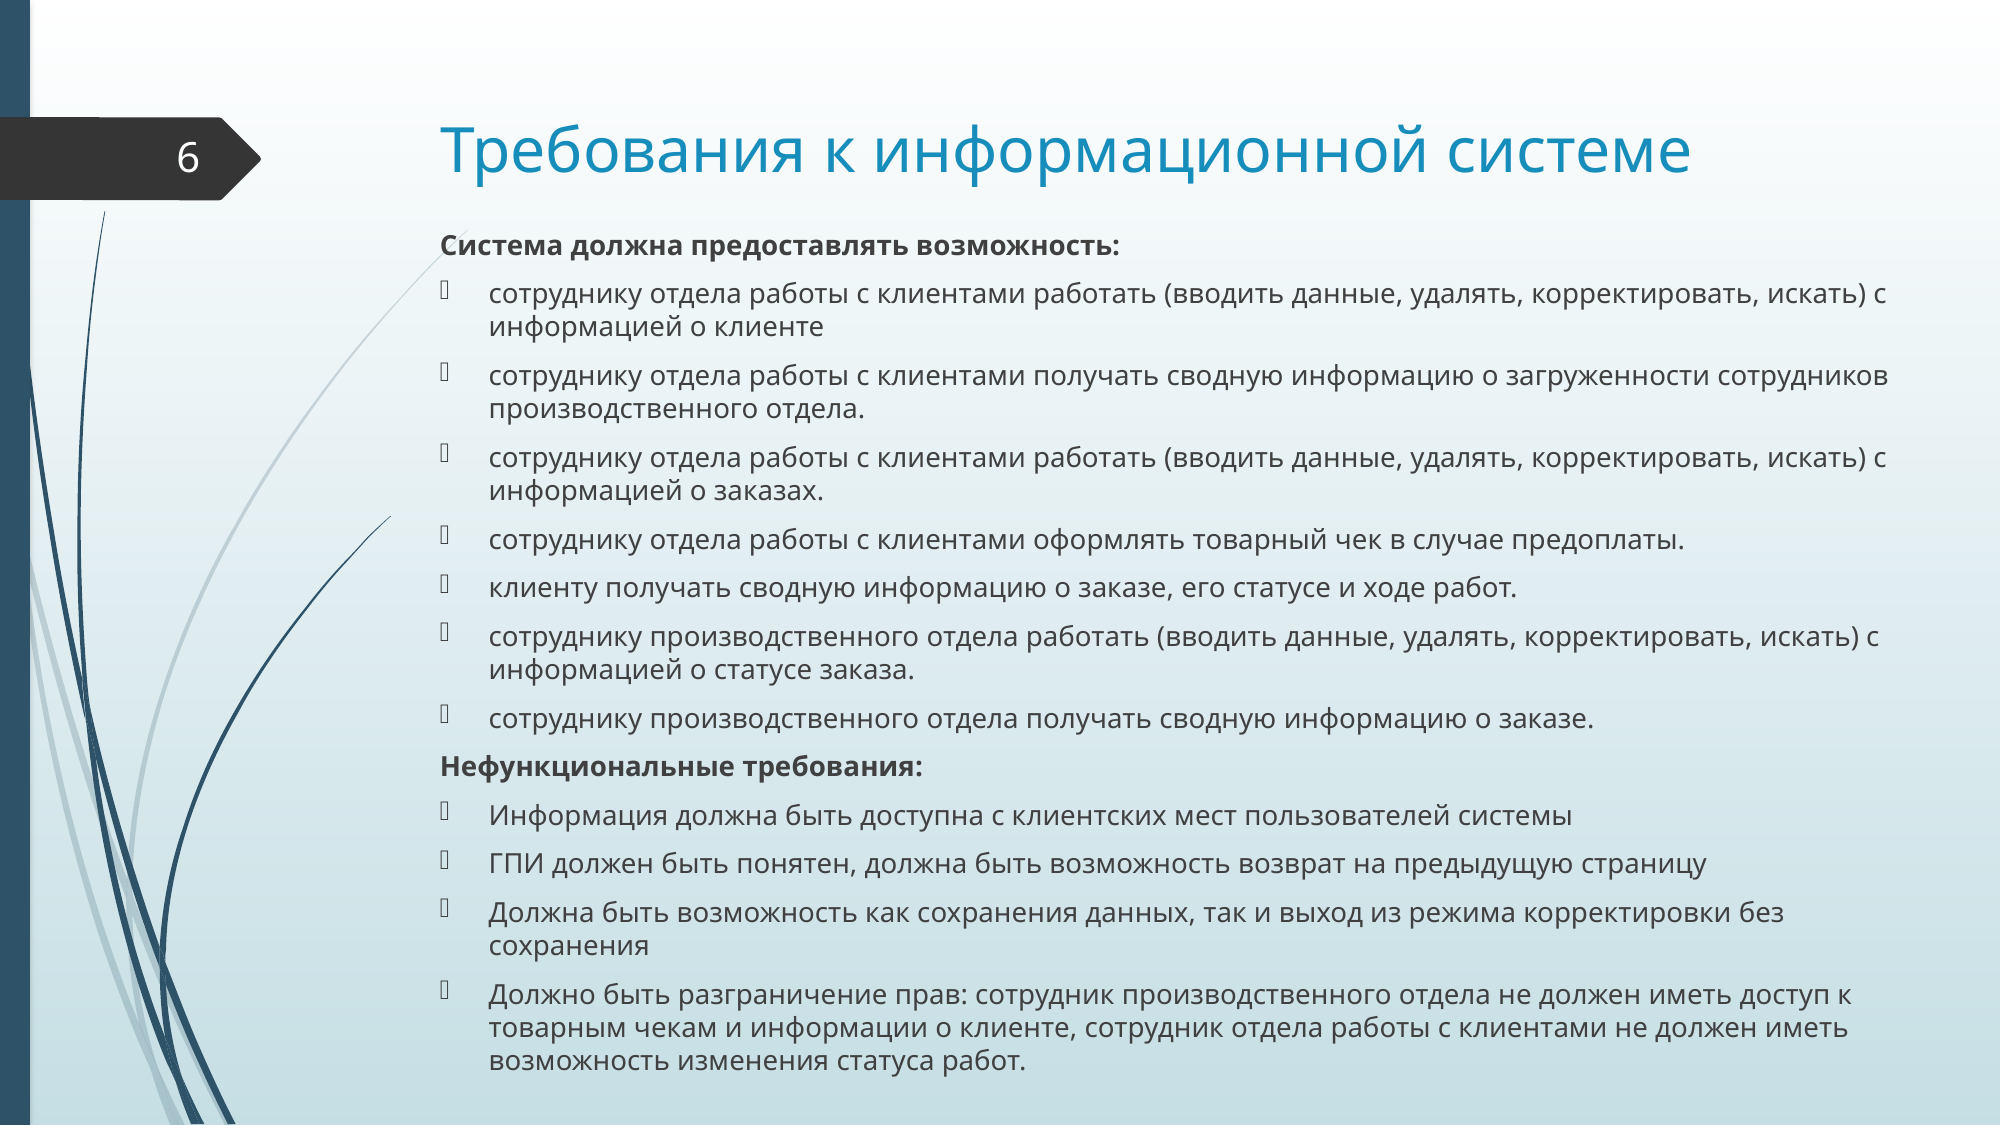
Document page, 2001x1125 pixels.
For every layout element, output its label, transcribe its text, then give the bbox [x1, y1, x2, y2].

list Система должна предоставлять возможность: сотруднику отдела работы с клиентами работать (вводить данные, удалять, корректировать, искать) с информацией о клиенте сотруднику отдела работы с клиентами получать сводную информацию о загруженности сотрудников производственного отдела. сотруднику отдела работы с клиентами работать (вводить данные, удалять, корректировать, искать) с информацией о заказах. сотруднику отдела работы с клиентами оформлять товарный чек в случае предоплаты. клиенту получать сводную информацию о заказе, его статусе и ходе работ. сотруднику производственного отдела работать (вводить данные, удалять, корректировать, искать) с информацией о статусе заказа. сотруднику производственного отдела получать сводную информацию о заказе. Нефункциональные требования: Информация должна быть доступна с клиентских мест пользователей системы ГПИ должен быть понятен, должна быть возможность возврат на предыдущую страницу Должна быть возможность как сохранения данных, так и выход из режима корректировки без сохранения Должно быть разграничение прав: сотрудник производственного отдела не должен иметь доступ к товарным чекам и информации о клиенте, сотрудник отдела работы с клиентами не должен иметь возможность изменения статуса работ. [424, 219, 1922, 1094]
title Требования к информационной системе [425, 102, 1888, 219]
slide_number 6 [87, 129, 216, 190]
